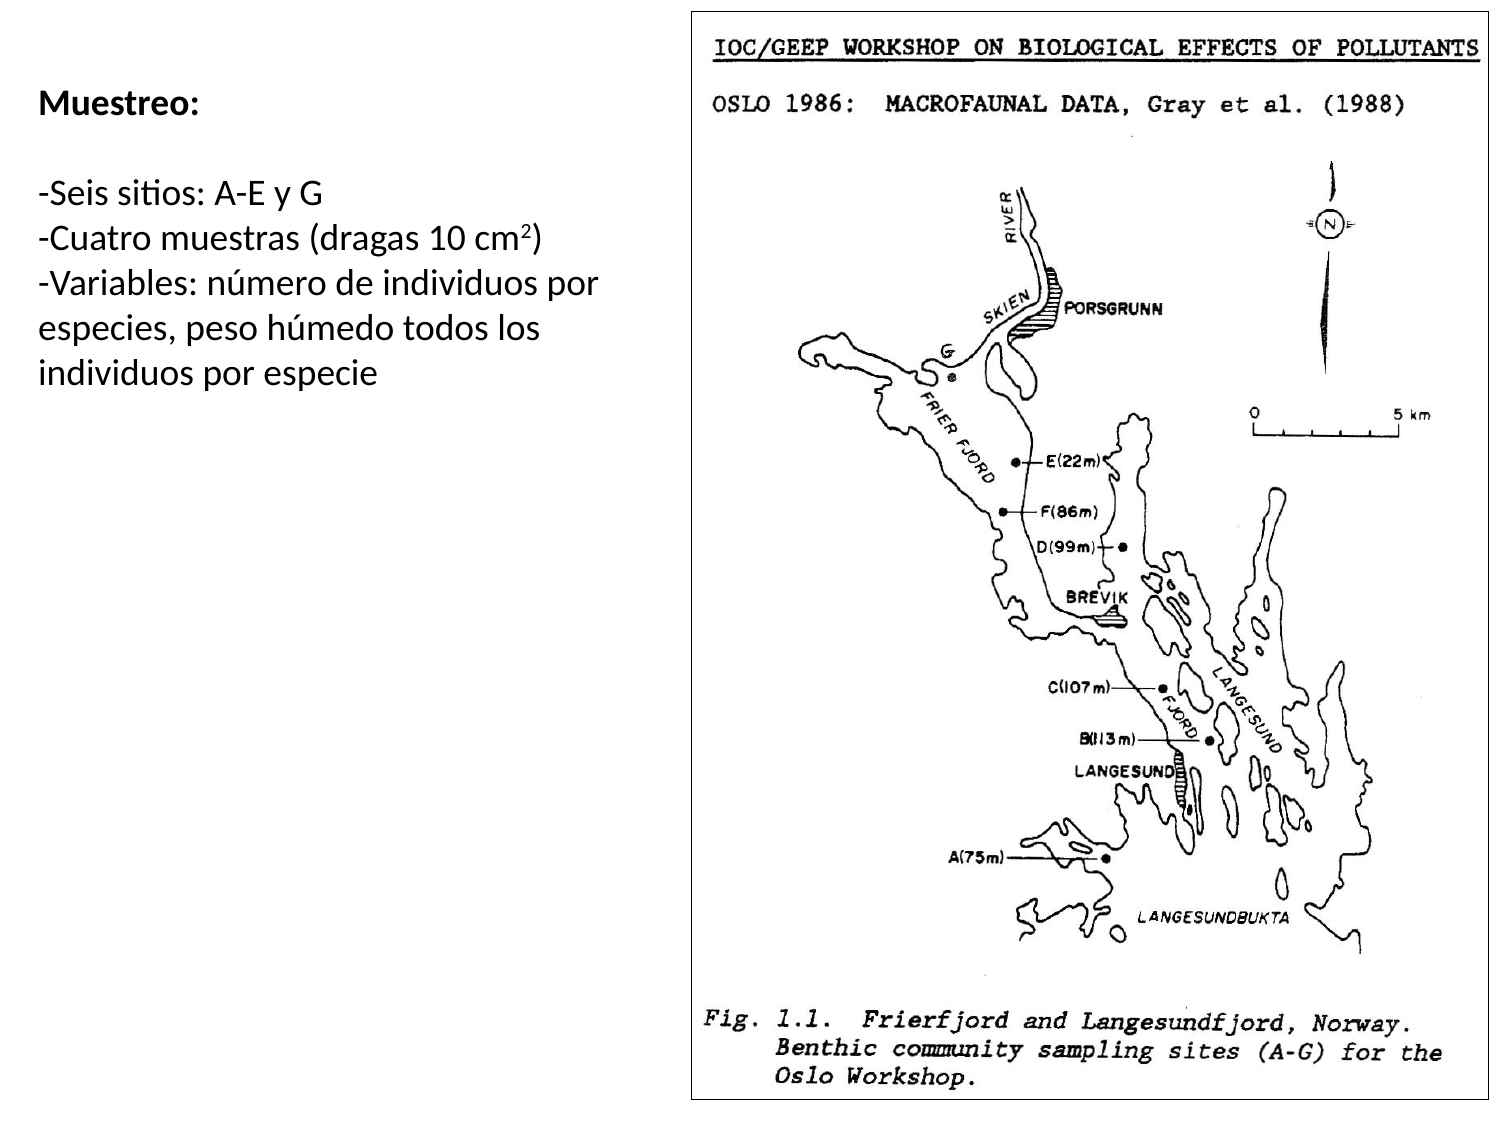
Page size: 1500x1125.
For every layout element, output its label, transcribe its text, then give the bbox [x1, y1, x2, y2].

text_box Muestreo: -Seis sitios: A-E y G -Cuatro muestras (dragas 10 cm2) -Variables: número de individuos por especies, peso húmedo todos los individuos por especie [23, 70, 680, 400]
picture [691, 11, 1489, 1100]
